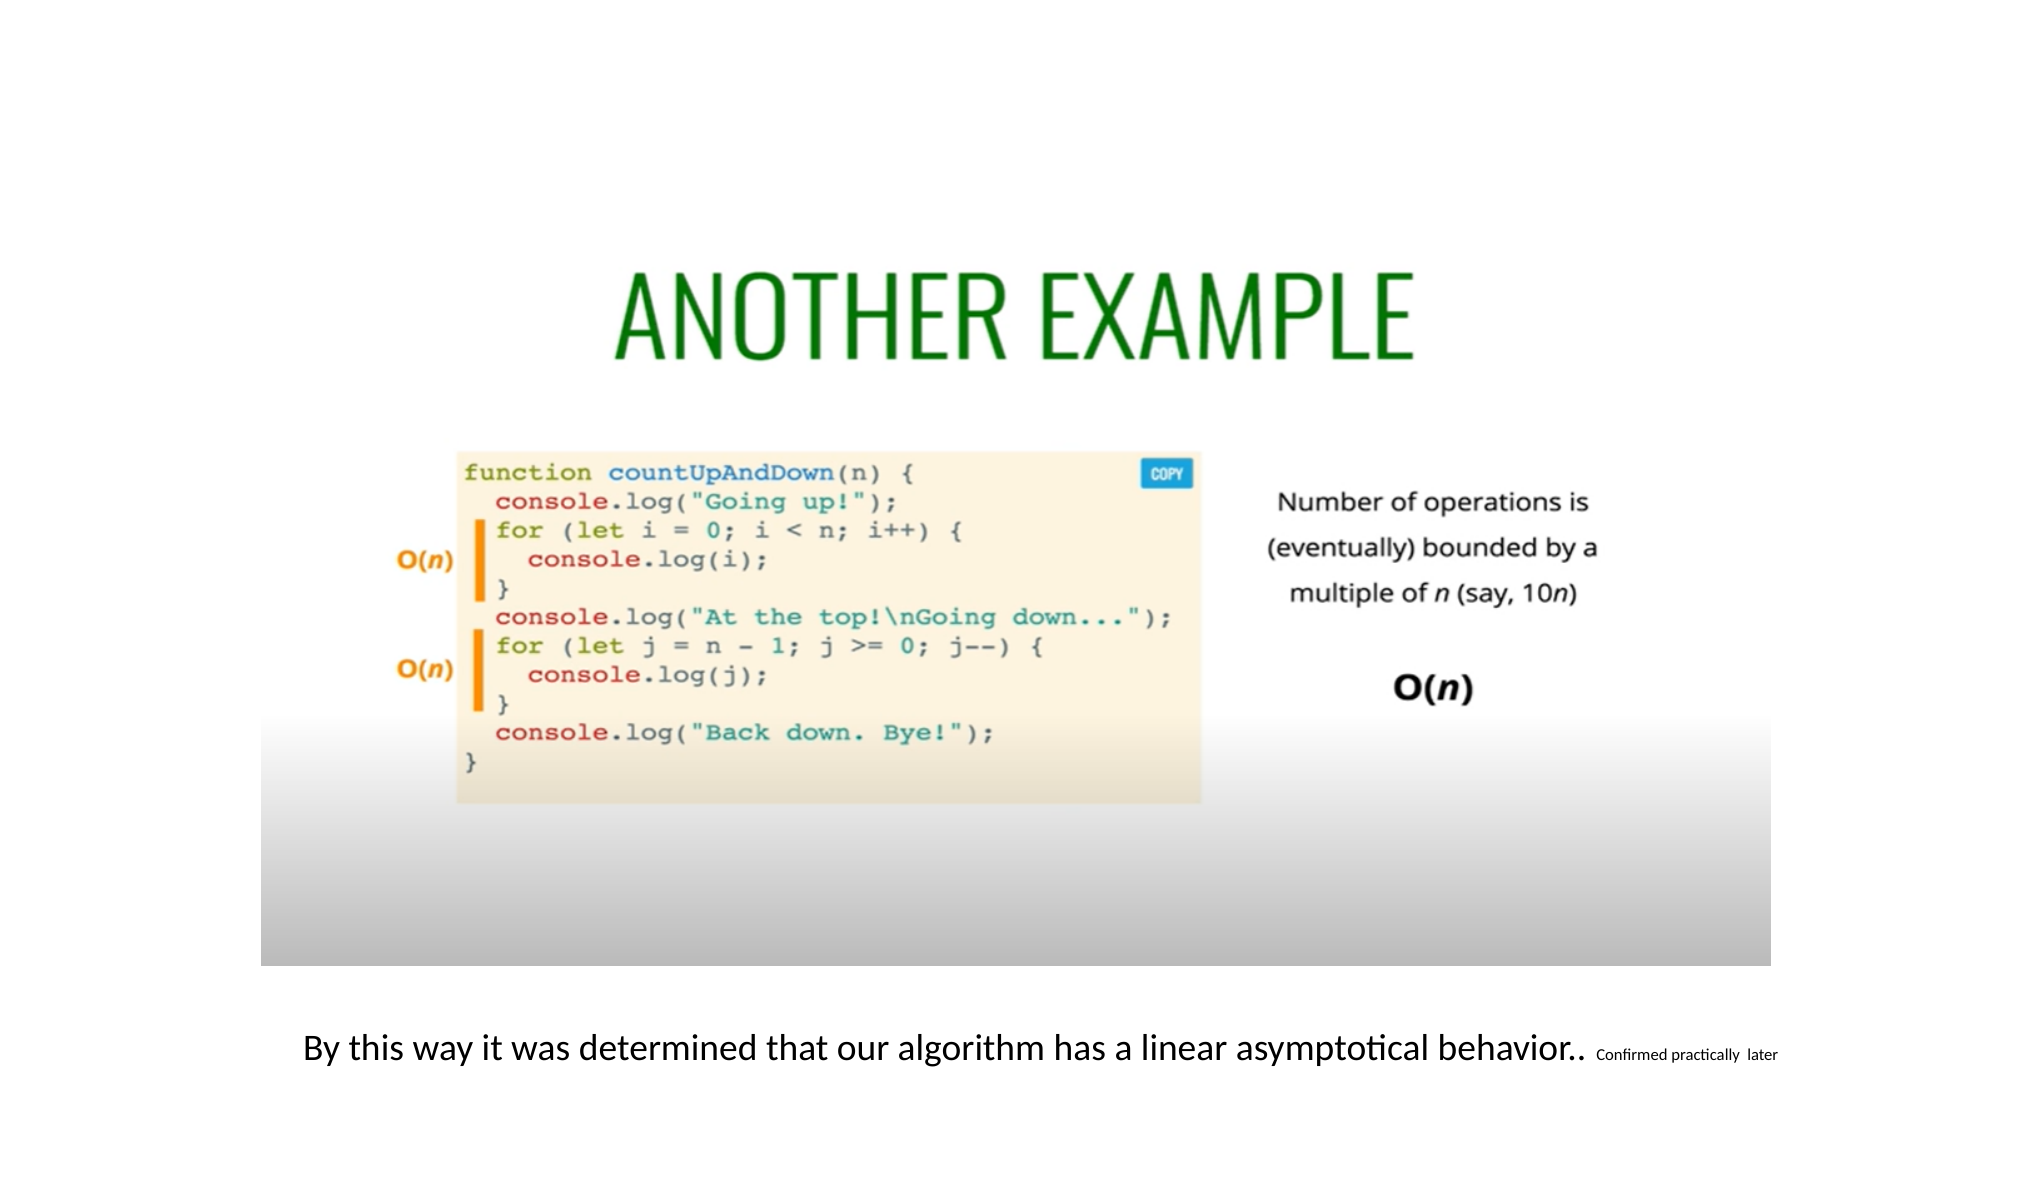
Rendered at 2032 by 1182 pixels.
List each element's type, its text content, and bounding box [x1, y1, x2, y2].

picture [261, 215, 1771, 966]
text_box By this way it was determined that our algorithm has a linear asymptotical behavior.. Confirmed practically later [288, 1015, 1794, 1076]
